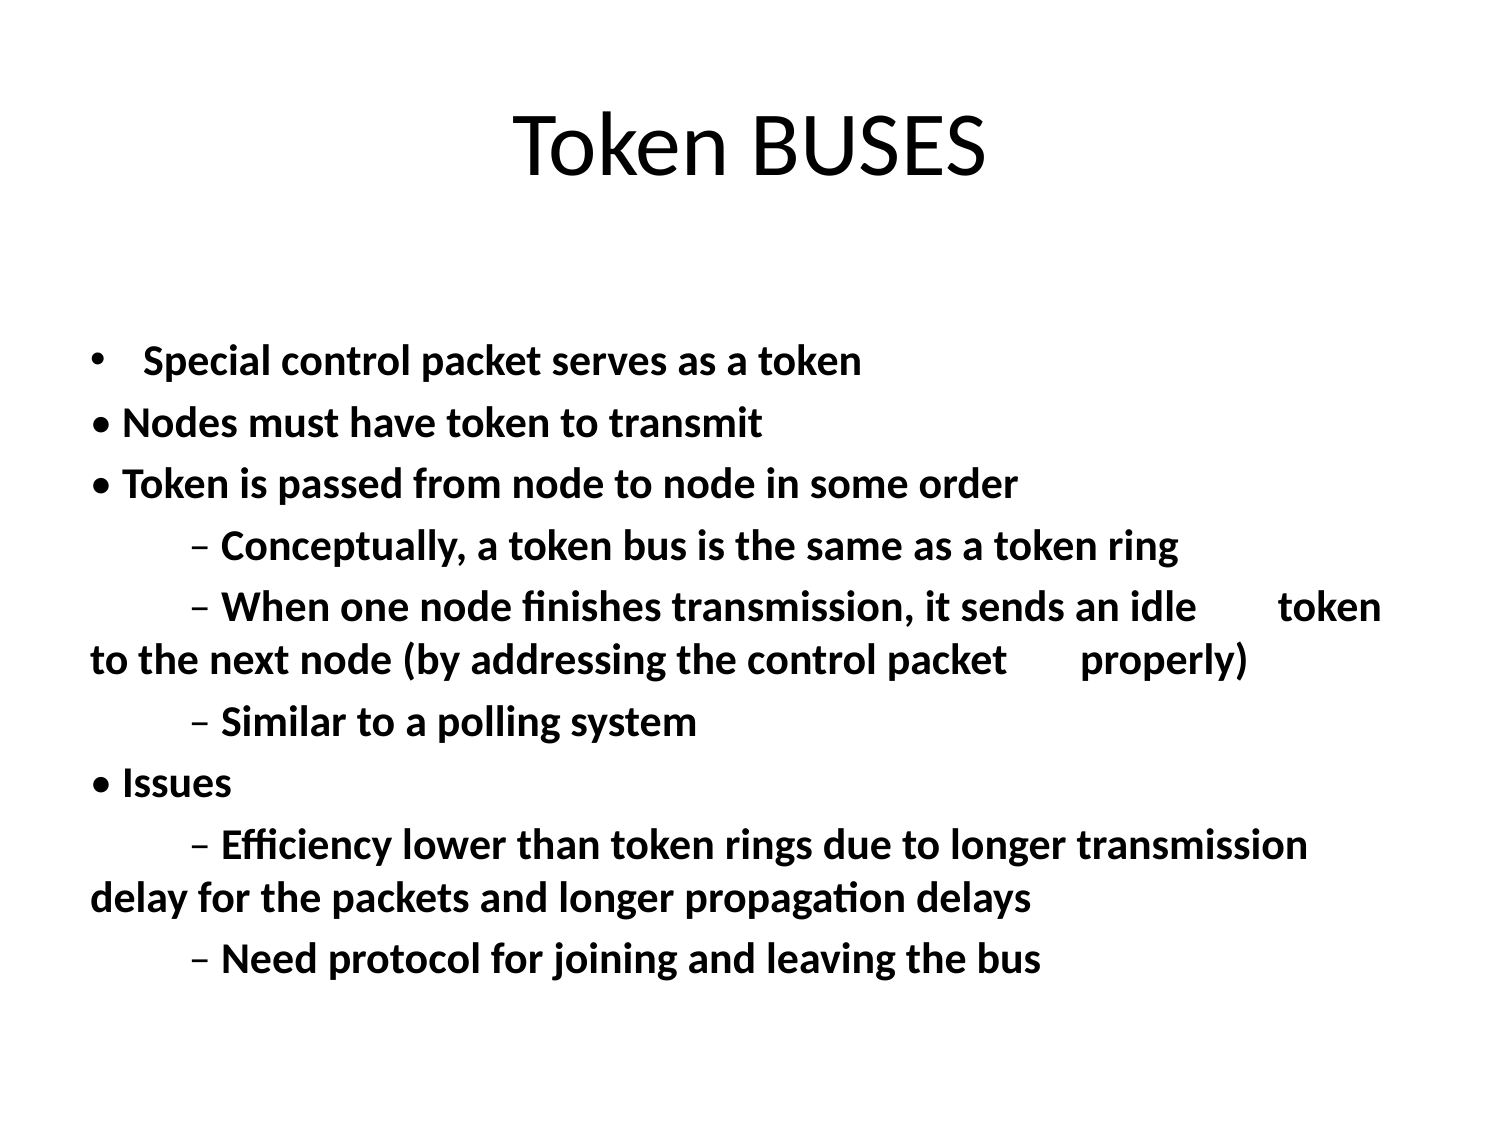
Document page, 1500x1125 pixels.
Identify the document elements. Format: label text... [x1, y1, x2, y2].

title Token BUSES [75, 45, 1425, 233]
list Special control packet serves as a token • Nodes must have token to transmit • Token is passed from node to node in some order – Conceptually, a token bus is the same as a token ring – When one node finishes transmission, it sends an idle token to the next node (by addressing the control packet properly) – Similar to a polling system • Issues – Efficiency lower than token rings due to longer transmission delay for the packets and longer propagation delays – Need protocol for joining and leaving the bus [75, 262, 1425, 1005]
